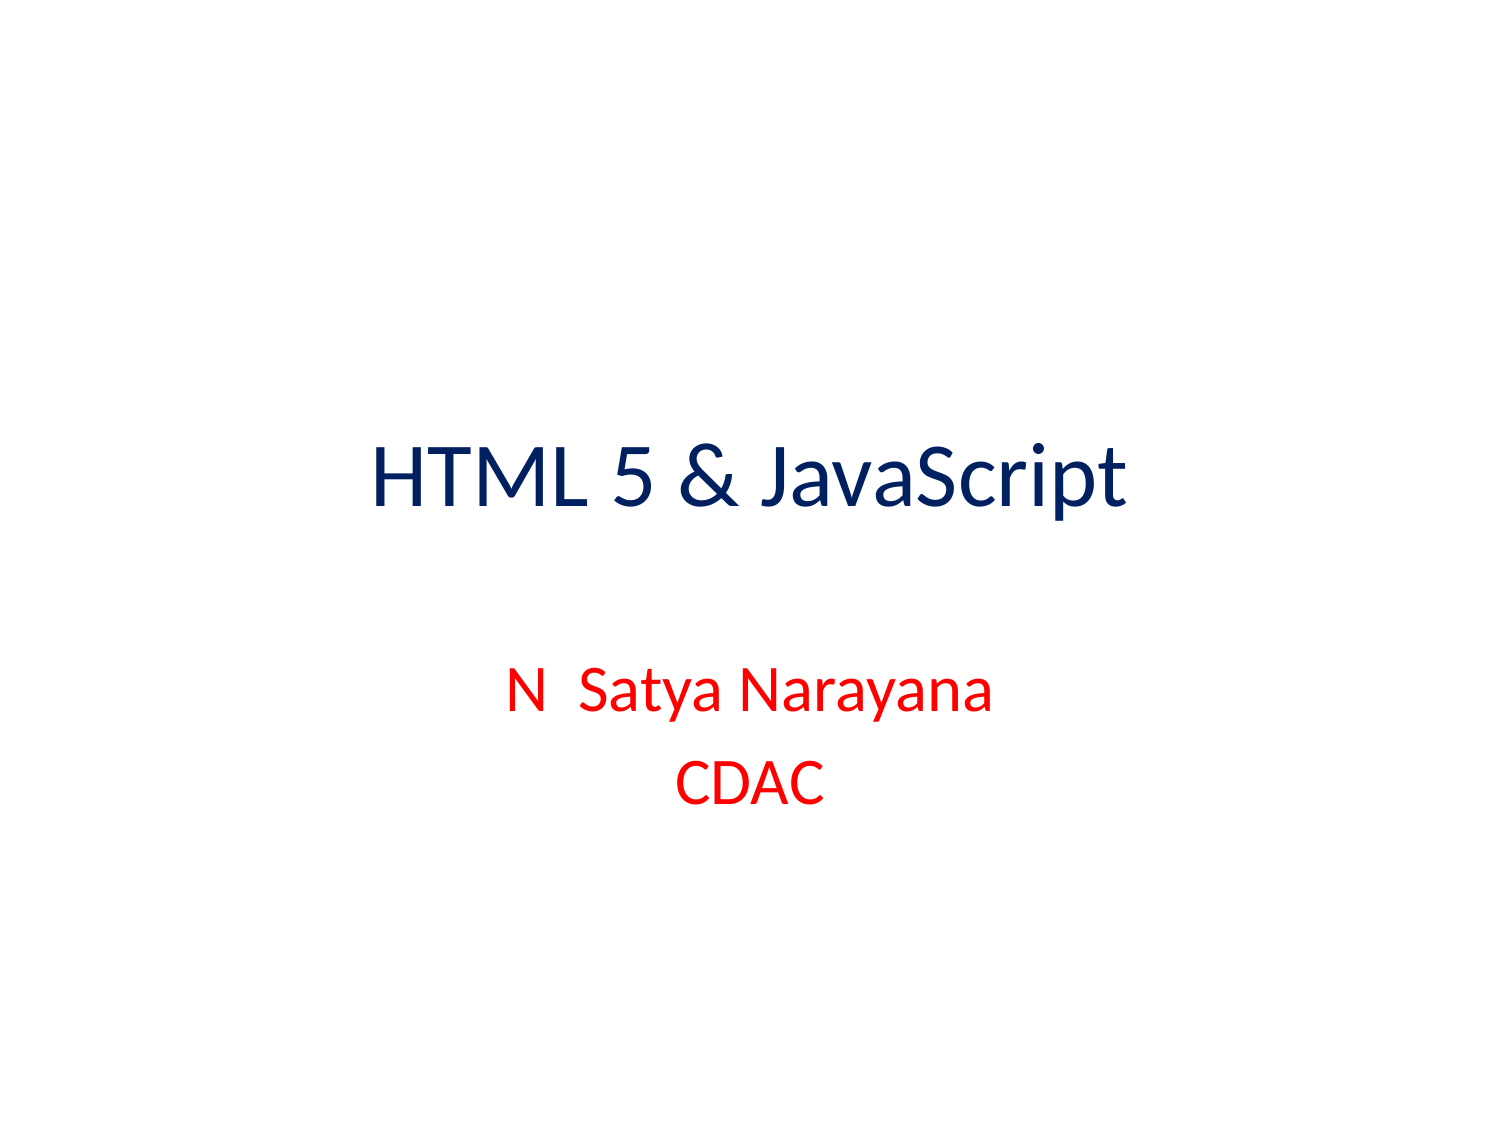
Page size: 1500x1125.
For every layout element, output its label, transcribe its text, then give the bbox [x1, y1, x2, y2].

title HTML 5 & JavaScript [112, 349, 1388, 591]
subtitle N Satya Narayana CDAC [225, 637, 1275, 925]
